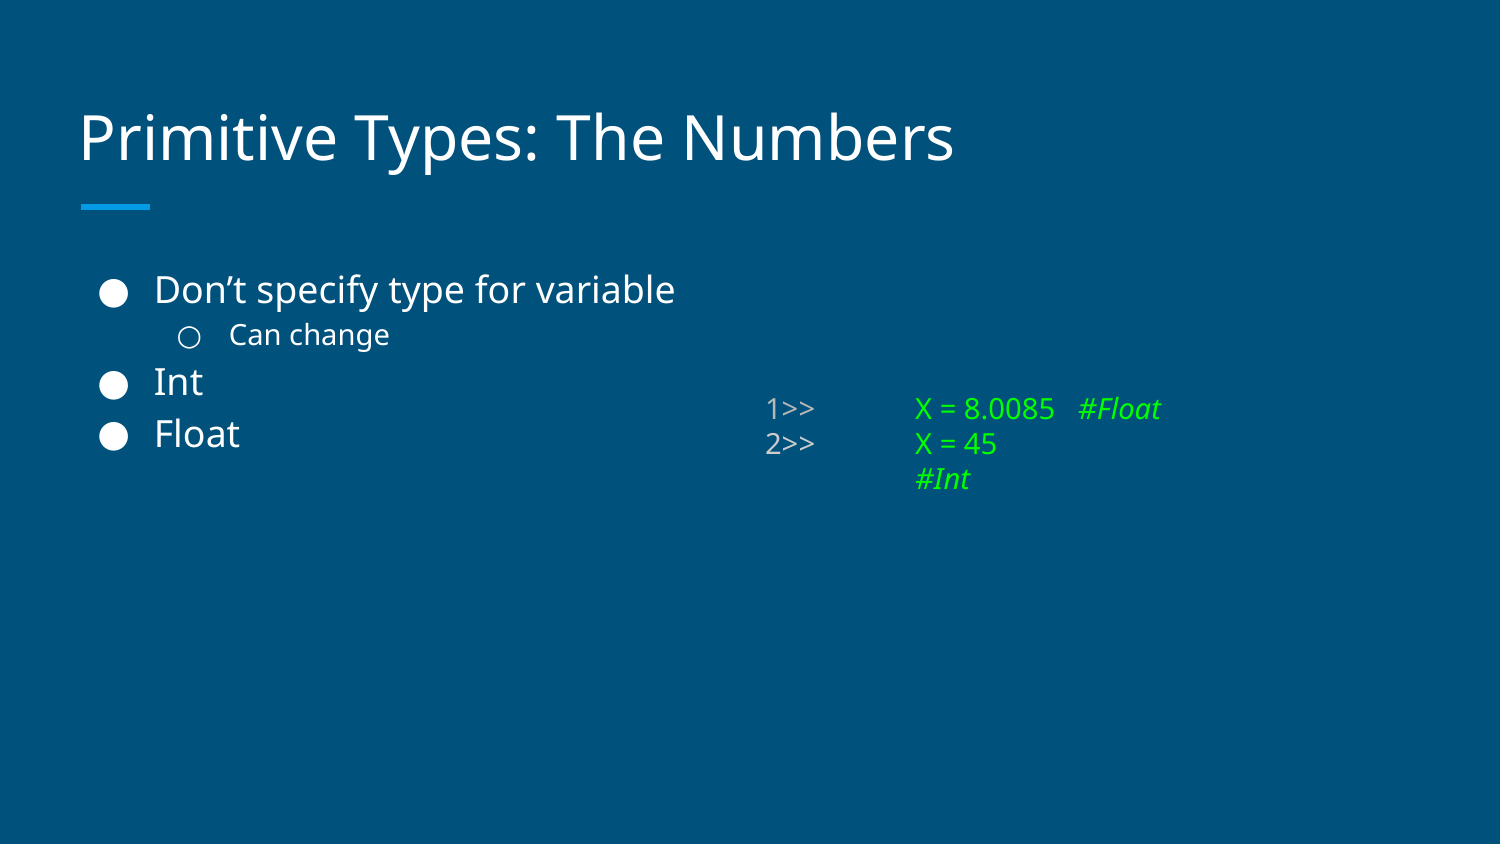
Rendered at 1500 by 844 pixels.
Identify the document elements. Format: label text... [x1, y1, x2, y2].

title Primitive Types: The Numbers [63, 75, 1437, 188]
text_box 1>> X = 8.0085 #Float 2>> X = 45 #Int [749, 340, 1226, 554]
list Don’t specify type for variable Can change Int Float [63, 244, 1437, 750]
